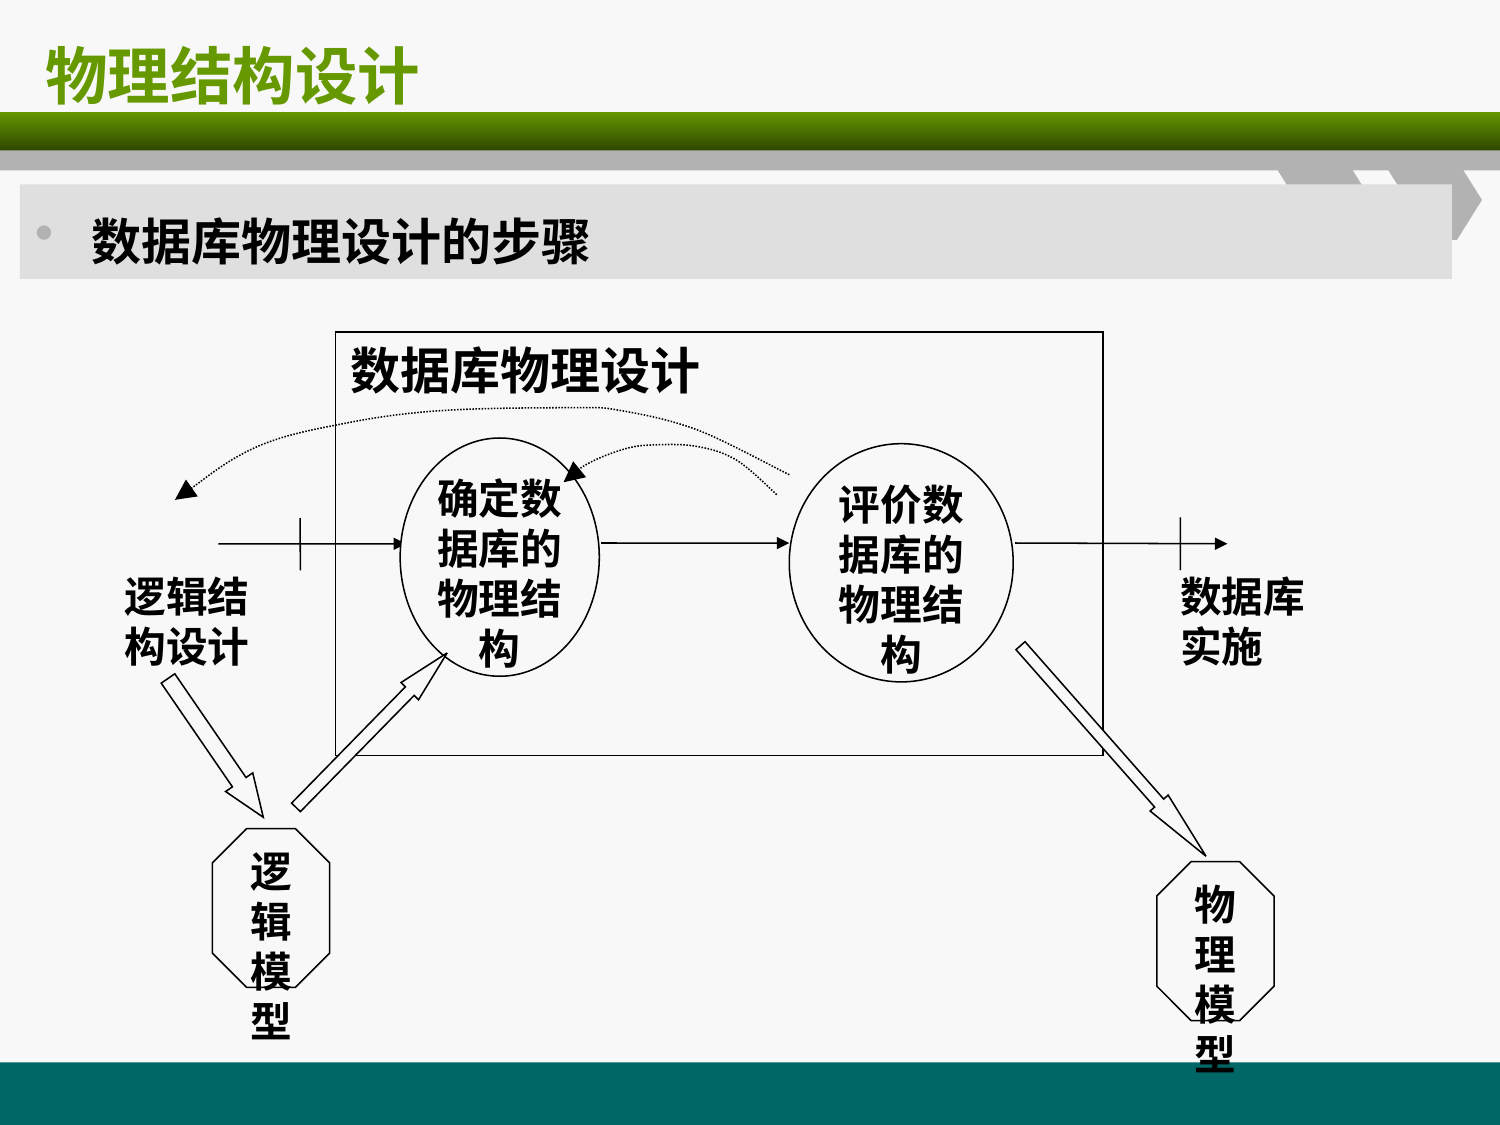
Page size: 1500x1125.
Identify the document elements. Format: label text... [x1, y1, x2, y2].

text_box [124, 331, 1392, 1021]
text_box 数据库物理设计的步骤 [19, 184, 1452, 279]
title 物理结构设计 [30, 24, 1463, 125]
